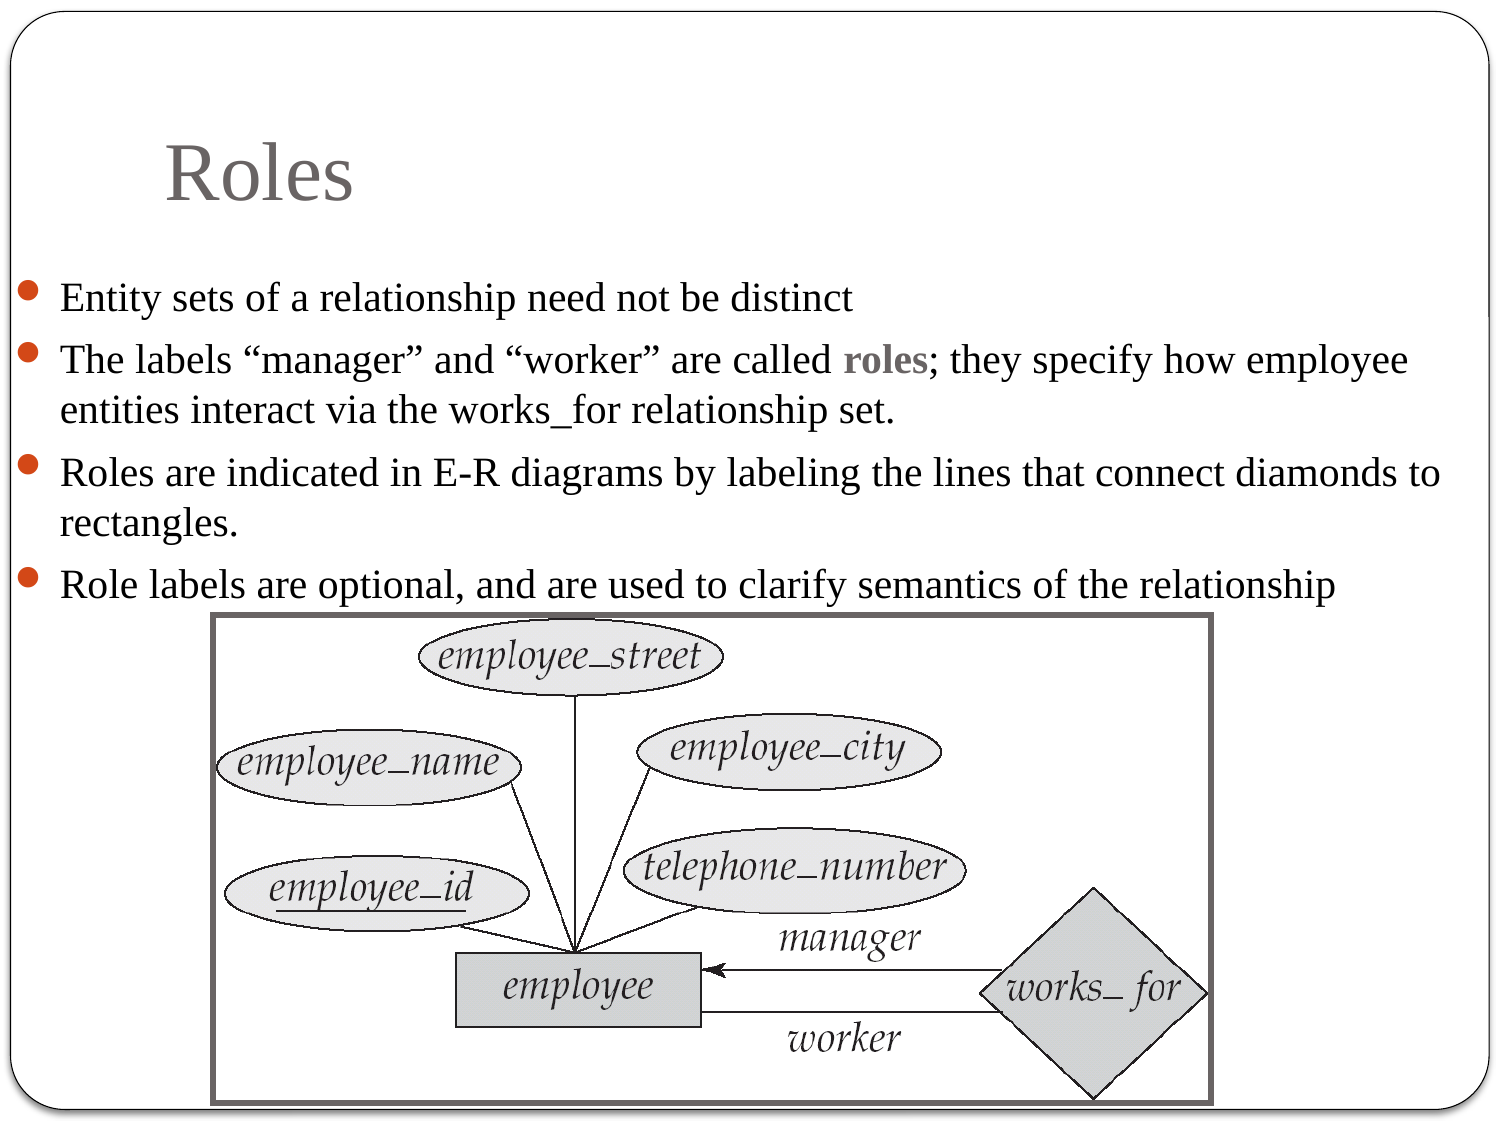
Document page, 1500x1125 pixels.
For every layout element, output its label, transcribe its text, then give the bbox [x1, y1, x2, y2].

picture [215, 617, 1209, 1101]
title Roles [150, 45, 1425, 233]
list Entity sets of a relationship need not be distinct The labels “manager” and “worker” are called roles; they specify how employee entities interact via the works_for relationship set. Roles are indicated in E-R diagrams by labeling the lines that connect diamonds to rectangles. Role labels are optional, and are used to clarify semantics of the relationship [0, 262, 1500, 1125]
